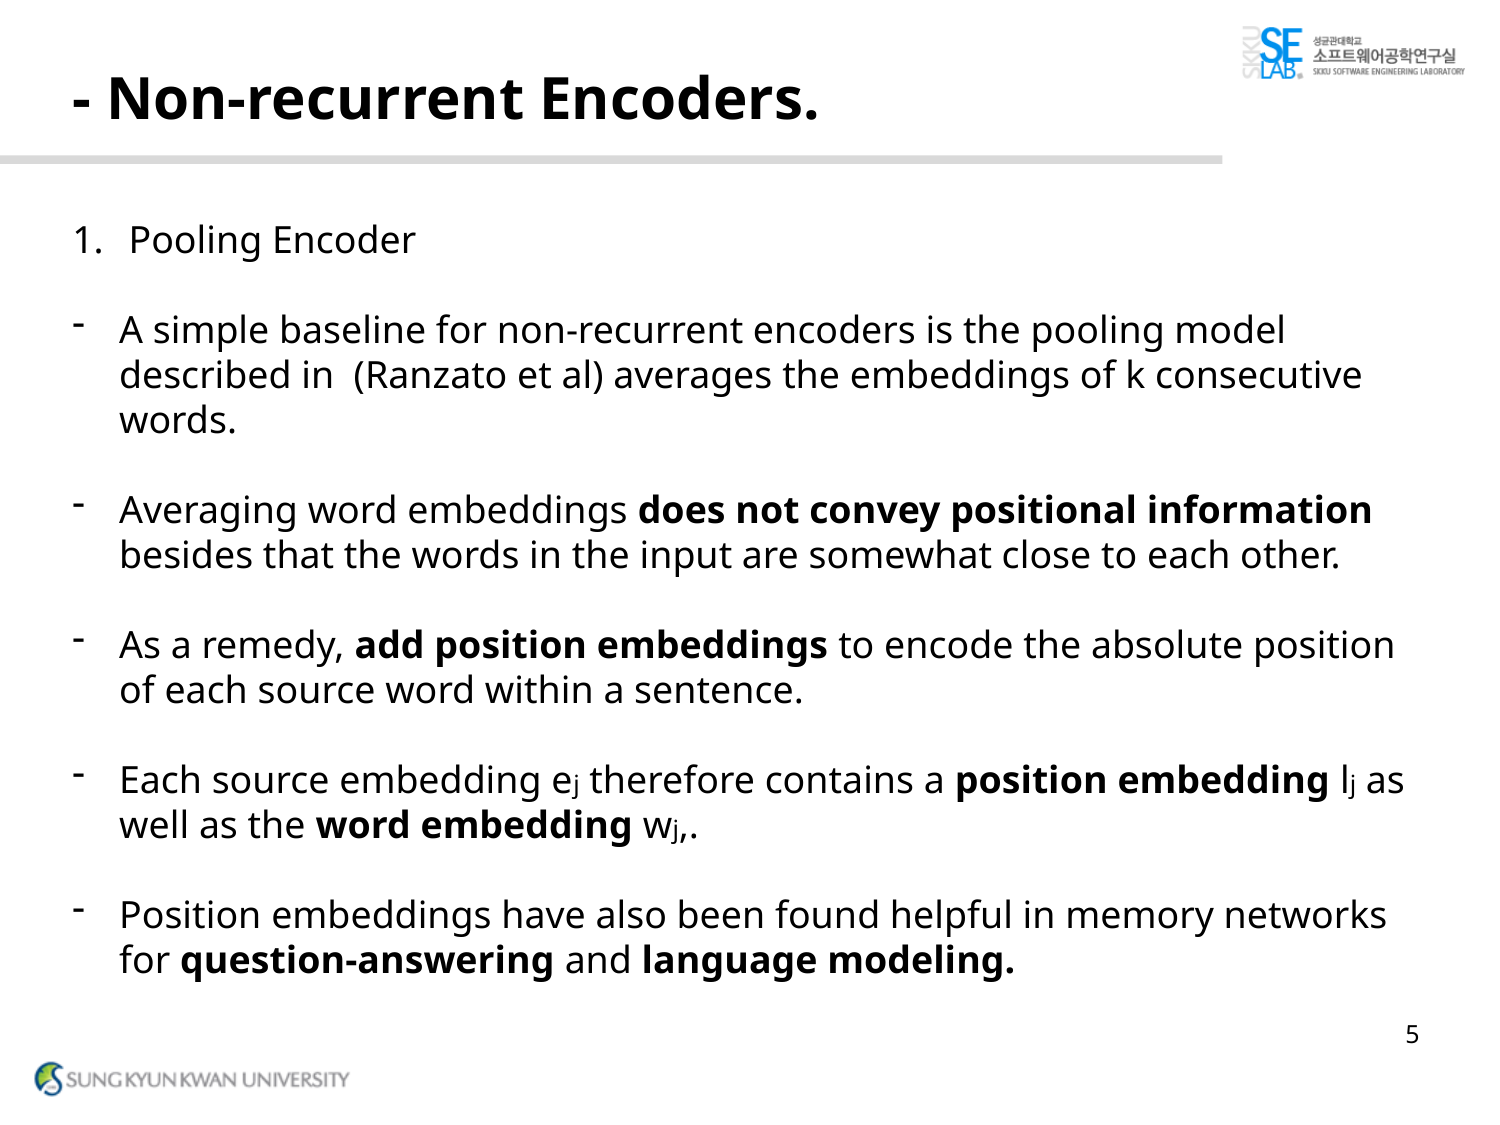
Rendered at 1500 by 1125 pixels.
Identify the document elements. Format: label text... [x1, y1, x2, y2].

text_box Pooling Encoder A simple baseline for non-recurrent encoders is the pooling model described in (Ranzato et al) averages the embeddings of k consecutive words. Averaging word embeddings does not convey positional information besides that the words in the input are somewhat close to each other. As a remedy, add position embeddings to encode the absolute position of each source word within a sentence. Each source embedding ej therefore contains a position embedding lj as well as the word embedding wj,. Position embeddings have also been found helpful in memory networks for question-answering and language modeling. [64, 208, 1441, 988]
title - Non-recurrent Encoders. [64, 0, 1391, 194]
picture [1391, 0, 1500, 134]
slide_number 5 [1076, 1011, 1428, 1059]
picture [17, 1046, 366, 1110]
